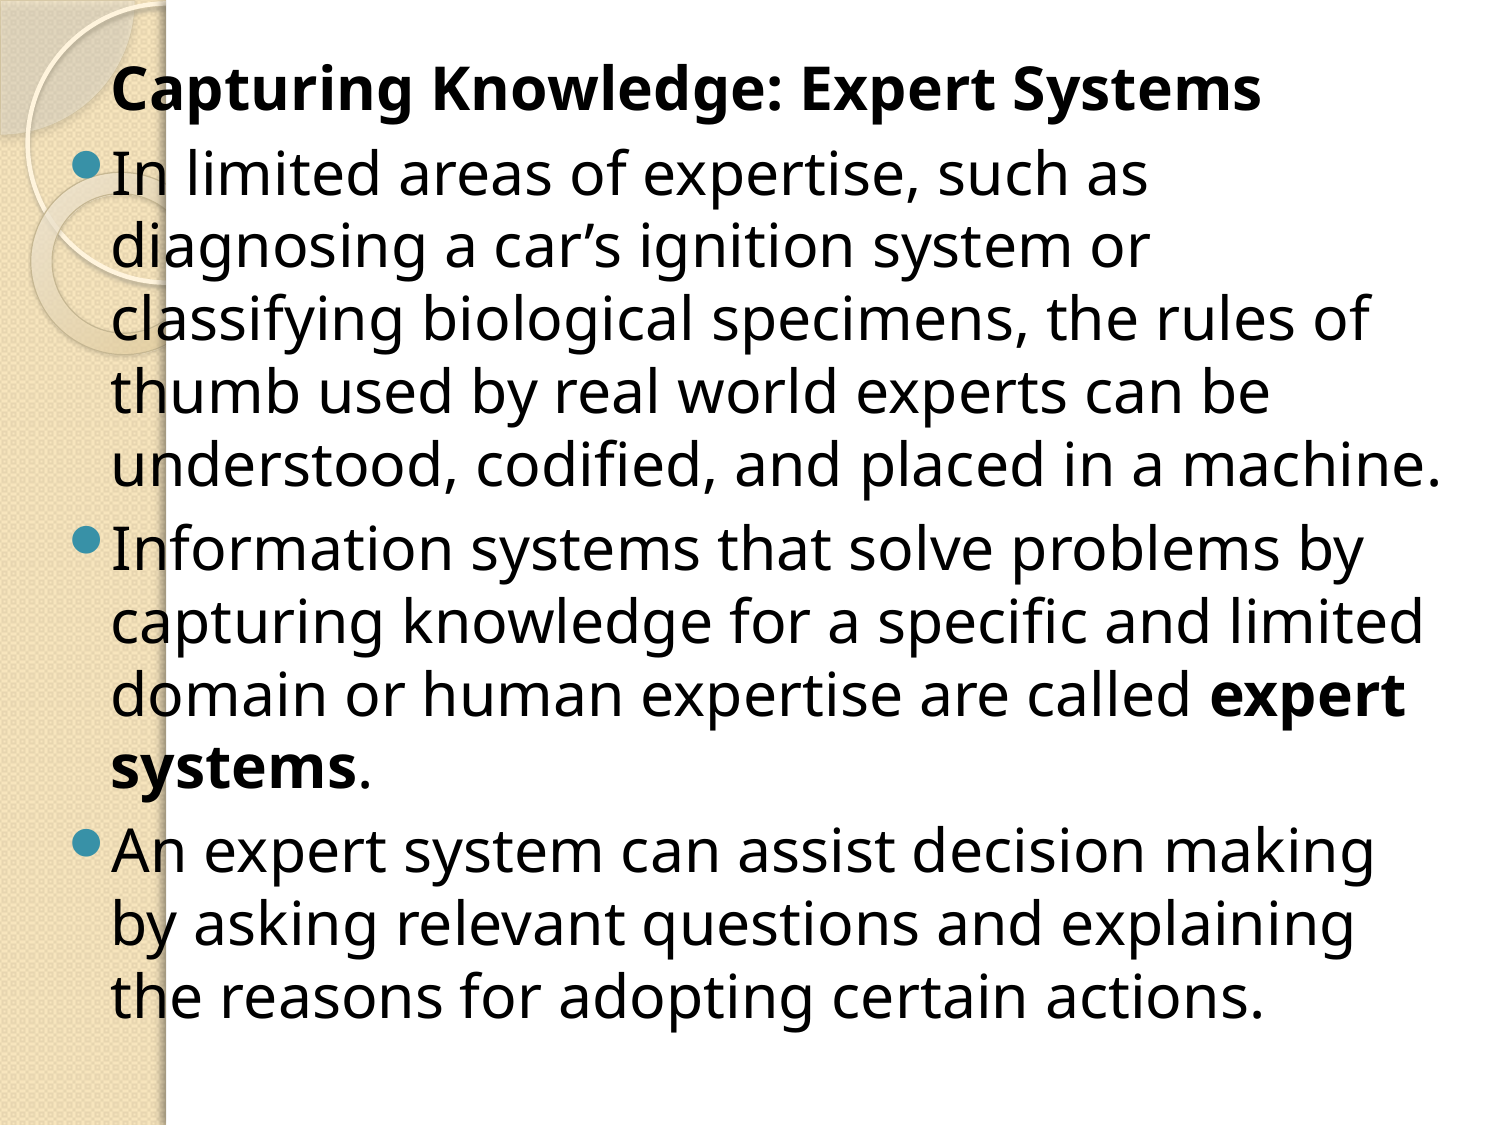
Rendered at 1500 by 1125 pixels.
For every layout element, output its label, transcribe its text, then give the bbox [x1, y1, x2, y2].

list Capturing Knowledge: Expert Systems In limited areas of expertise, such as diagnosing a car’s ignition system or classifying biological specimens, the rules of thumb used by real world experts can be understood, codified, and placed in a machine. Information systems that solve problems by capturing knowledge for a specific and limited domain or human expertise are called expert systems. An expert system can assist decision making by asking relevant questions and explaining the reasons for adopting certain actions. [41, 42, 1466, 1094]
